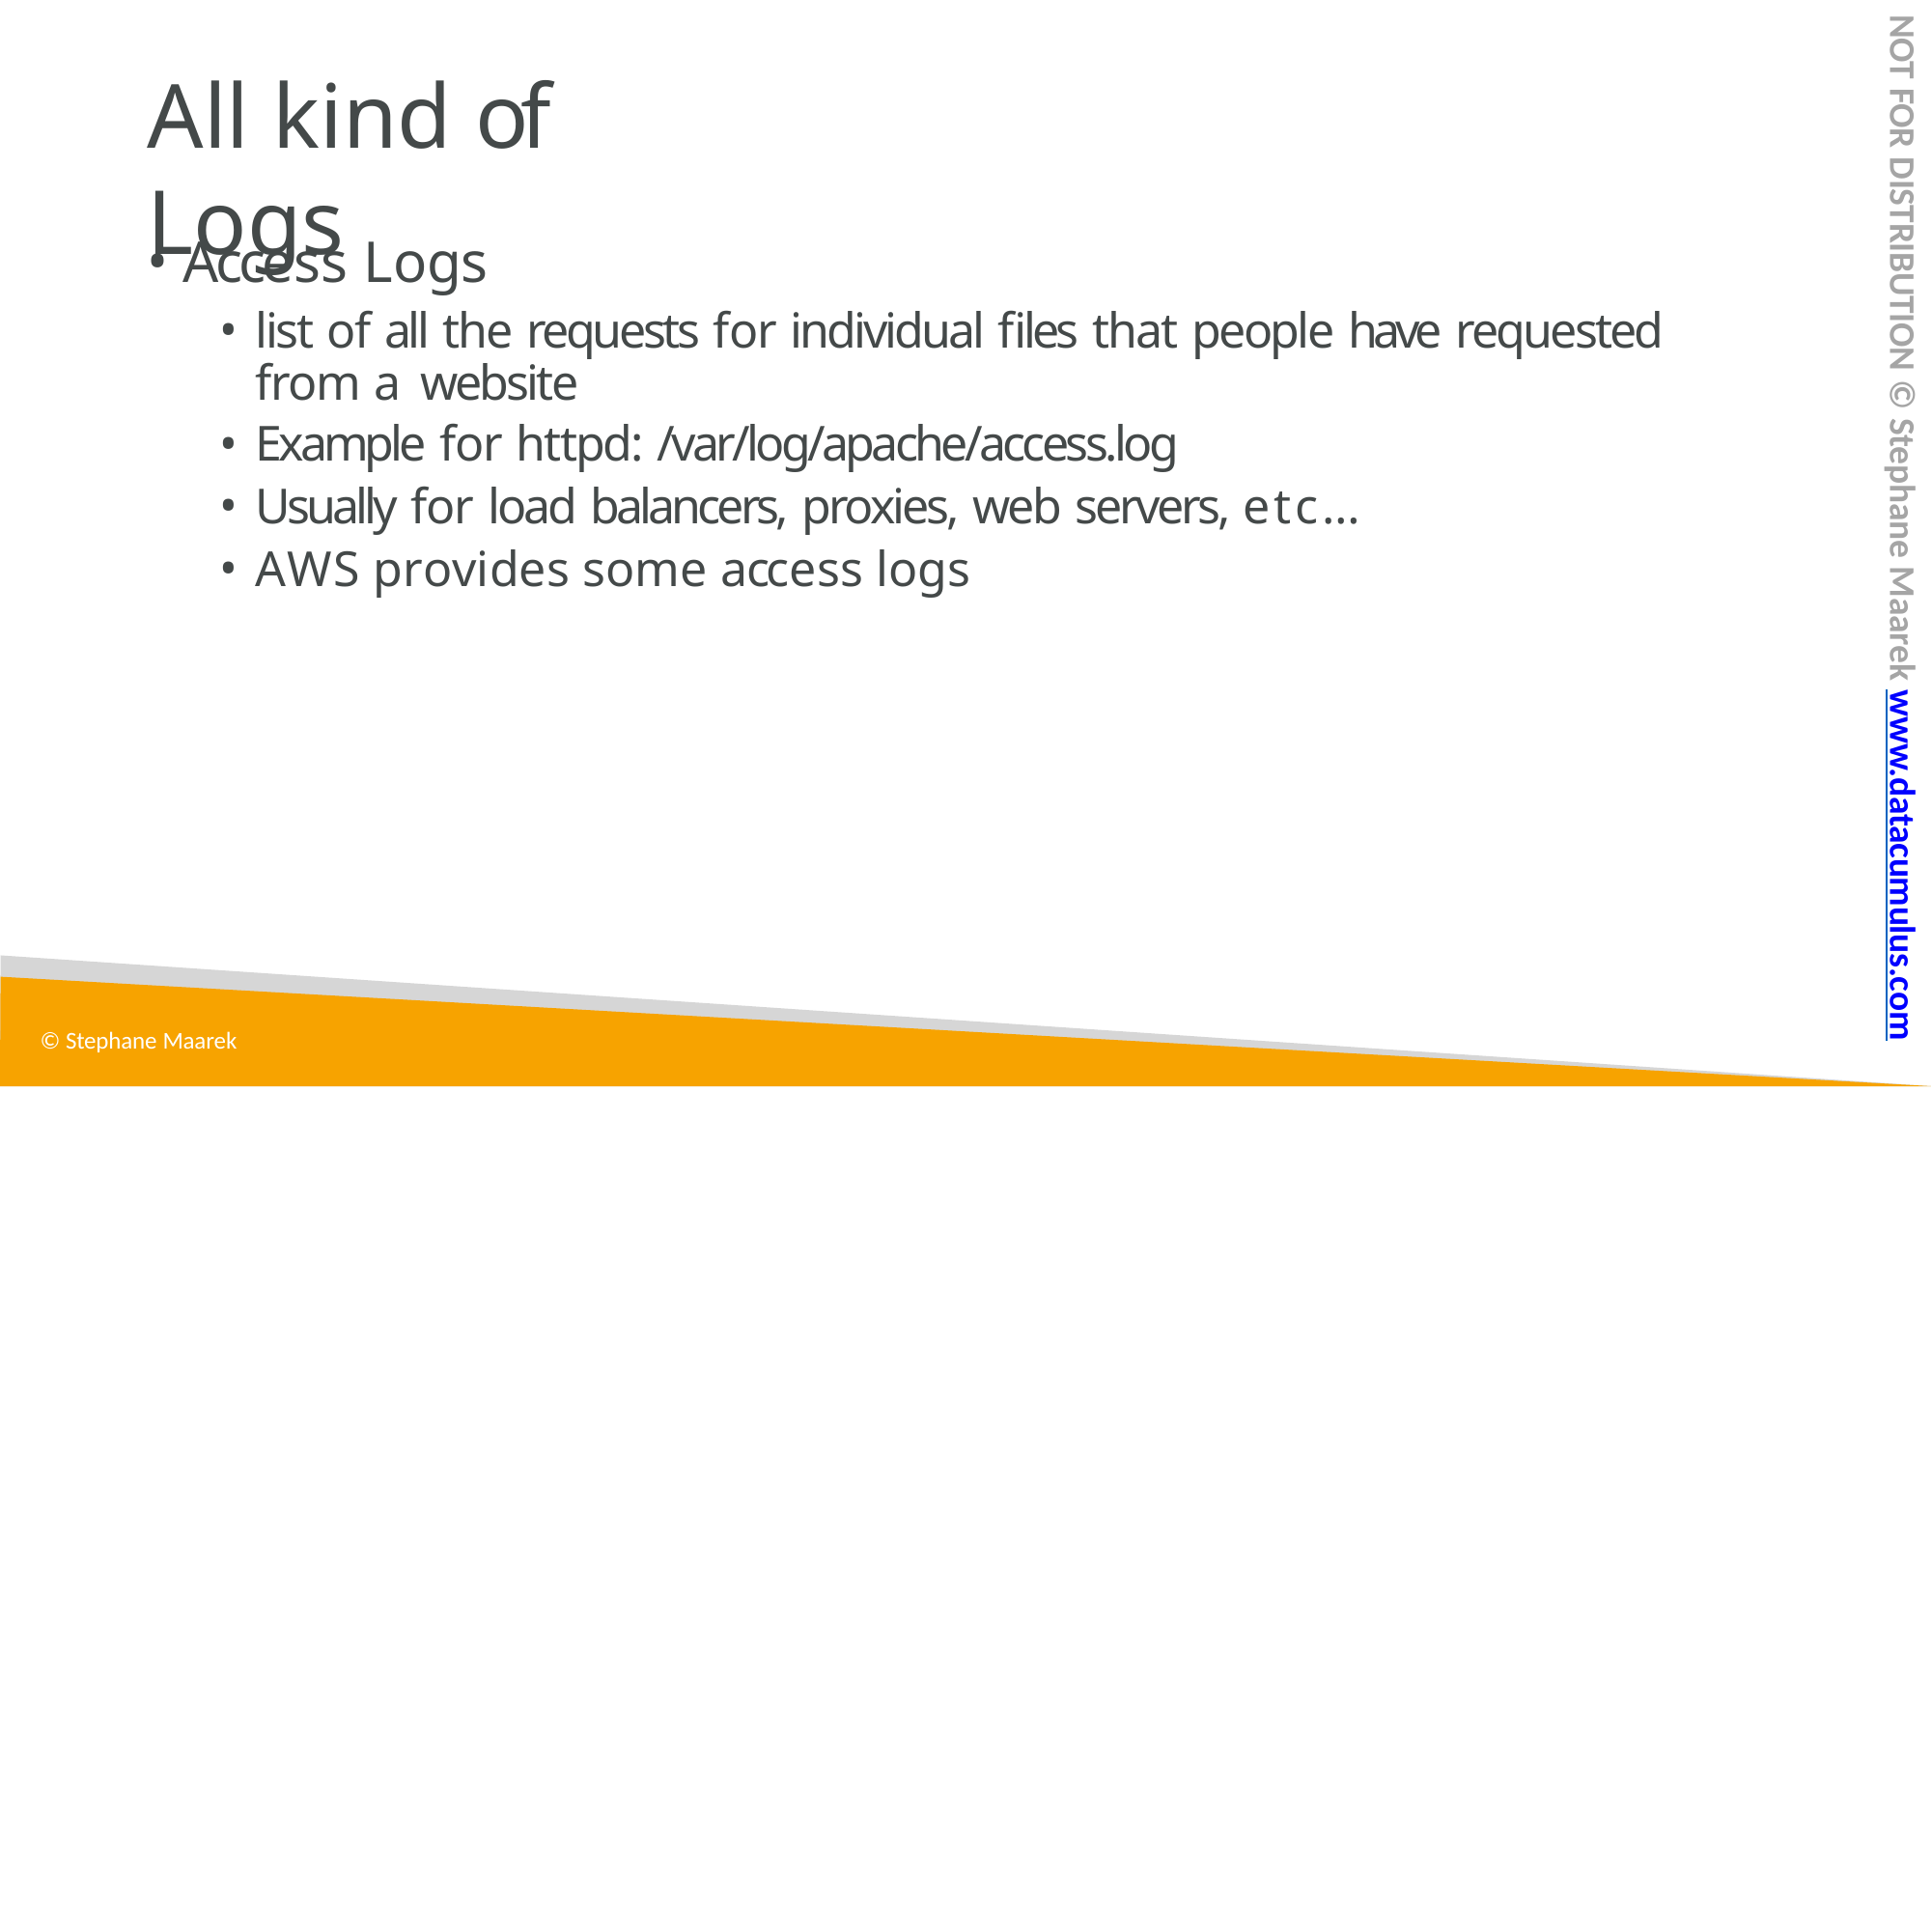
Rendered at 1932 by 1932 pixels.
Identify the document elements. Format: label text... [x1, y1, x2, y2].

title All kind of Logs [145, 58, 686, 217]
text_box Access Logs list of all the requests for individual files that people have requested from a website Example for httpd: /var/log/apache/access.log Usually for load balancers, proxies, web servers, etc… AWS provides some access logs [145, 217, 1666, 597]
text_box NOT FOR DISTRIBUTION © Stephane Maarek www.datacumulus.com [1877, 12, 1926, 1051]
text_box © Stephane Maarek [38, 1024, 241, 1054]
